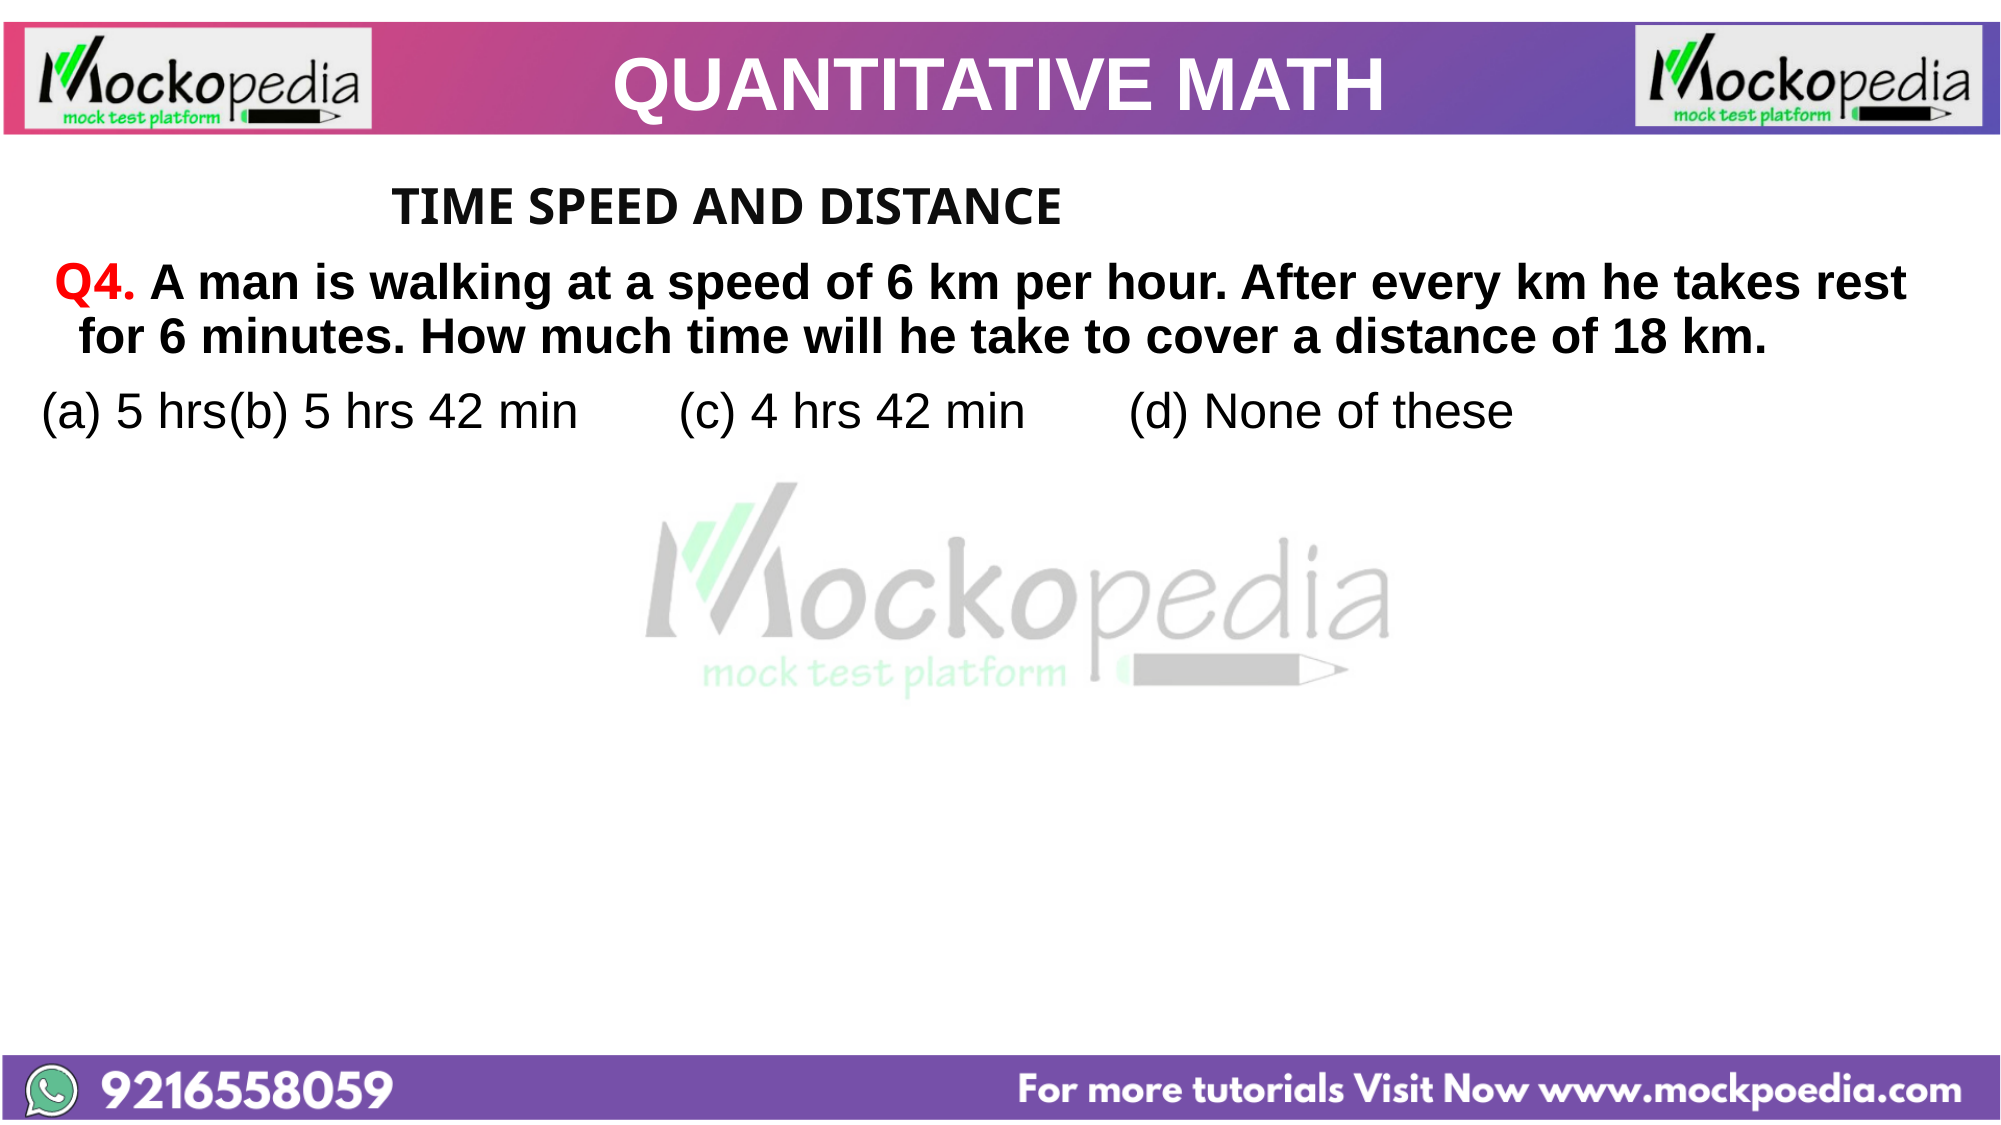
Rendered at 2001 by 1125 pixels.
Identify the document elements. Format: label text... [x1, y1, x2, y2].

title QUANTITATIVE MATH [41, 31, 1959, 142]
list TIME SPEED AND DISTANCE Q4. A man is walking at a speed of 6 km per hour. After every km he takes rest for 6 minutes. How much time will he take to cover a distance of 18 km. (a) 5 hrs (b) 5 hrs 42 min (c) 4 hrs 42 min (d) None of these [25, 173, 2000, 1051]
picture [0, 0, 2001, 1125]
